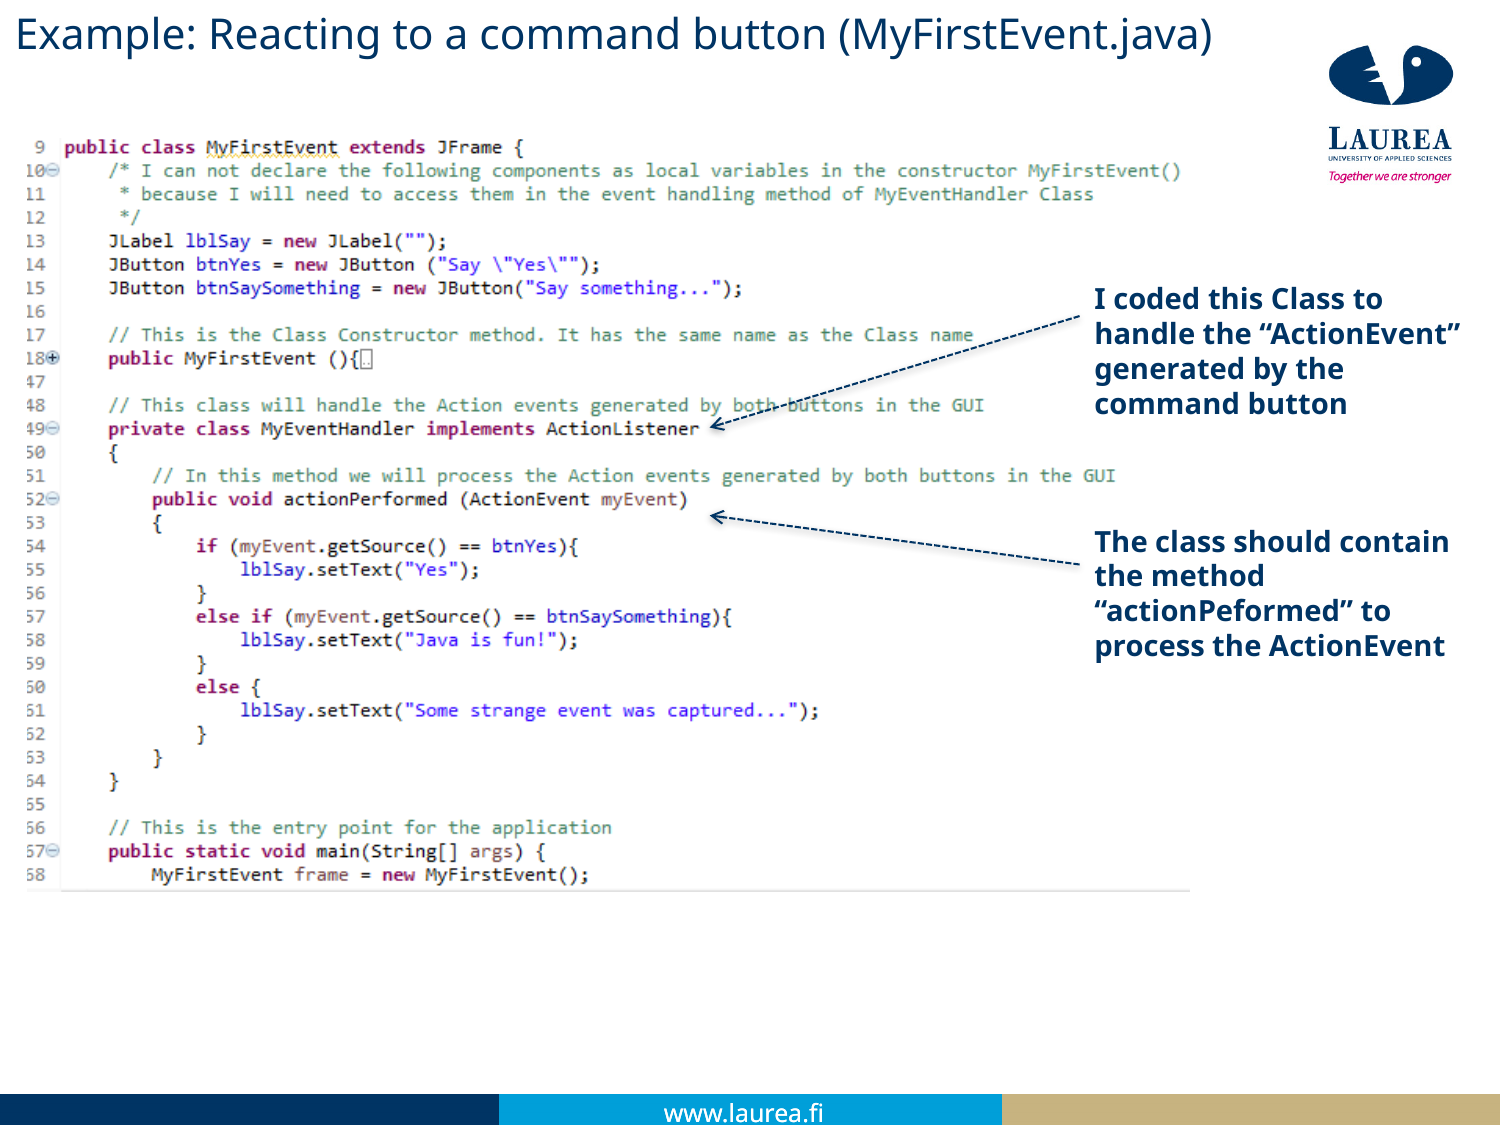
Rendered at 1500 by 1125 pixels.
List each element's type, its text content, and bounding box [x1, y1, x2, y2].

text_box I coded this Class to handle the “ActionEvent” generated by the command button [1196, 273, 1485, 428]
picture [1003, 1094, 1500, 1125]
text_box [709, 315, 1080, 428]
picture [27, 137, 1191, 893]
text_box The class should contain the method “actionPeformed” to process the ActionEvent [1196, 515, 1485, 670]
picture [1327, 43, 1454, 186]
title Example: Reacting to a command button (MyFirstEvent.java) [0, 0, 1400, 104]
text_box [709, 515, 1080, 565]
picture [0, 1094, 498, 1125]
